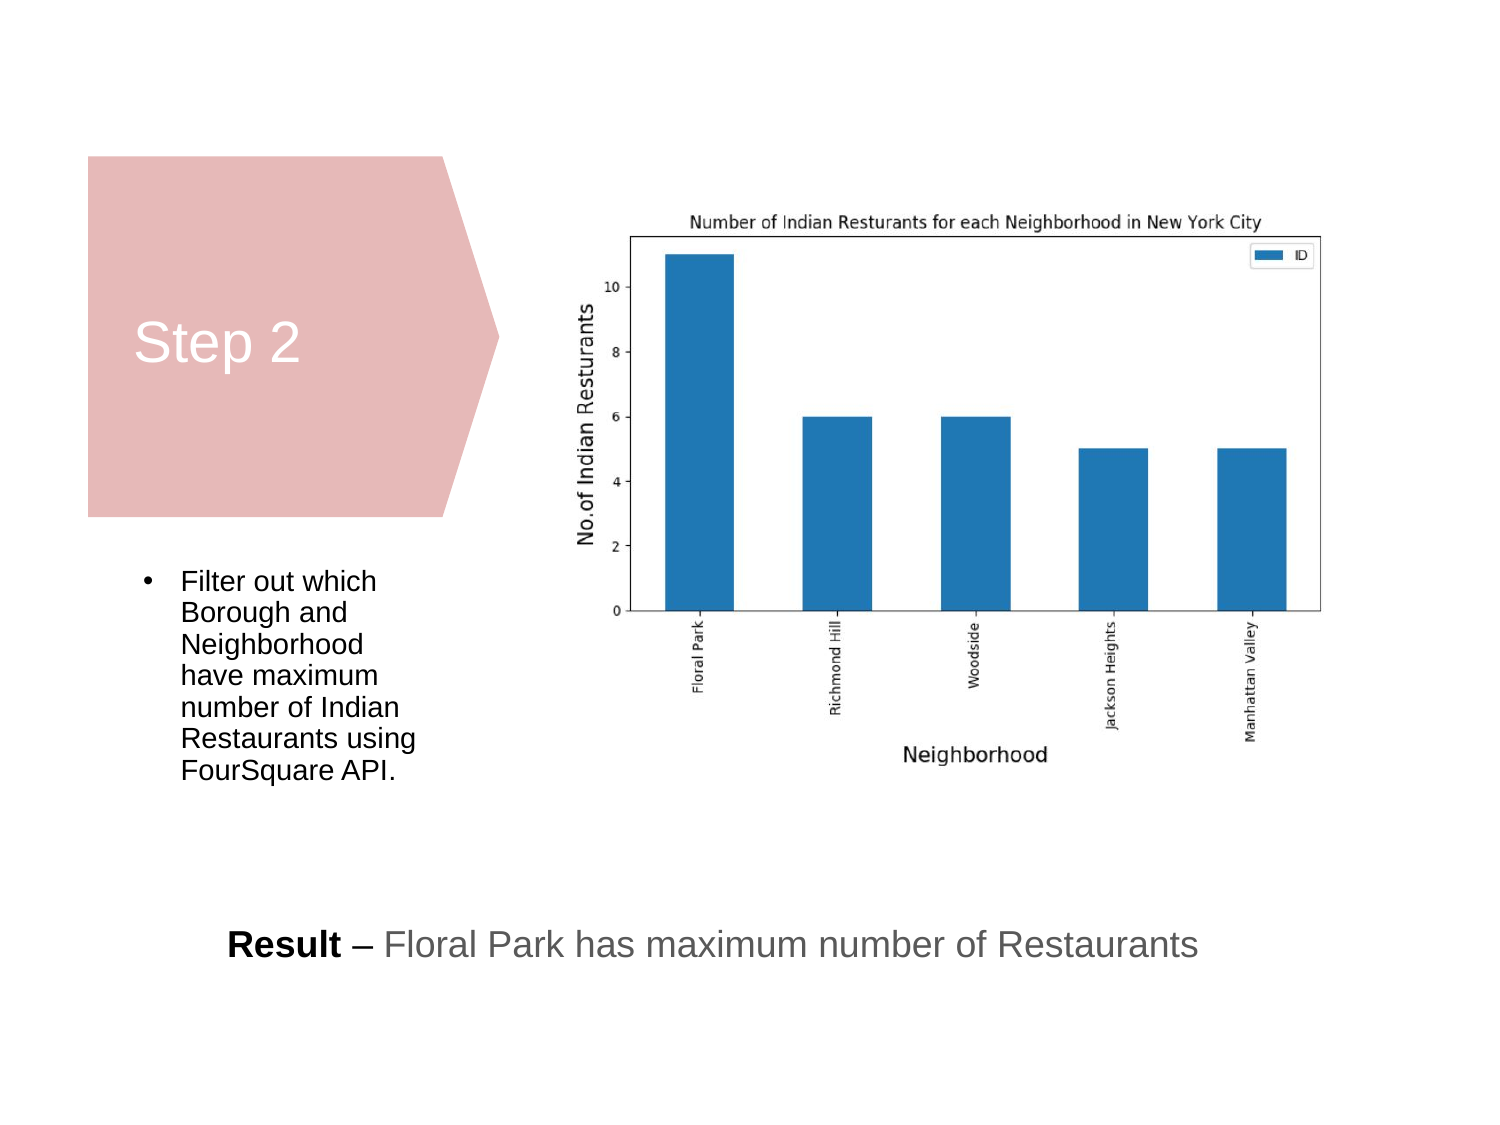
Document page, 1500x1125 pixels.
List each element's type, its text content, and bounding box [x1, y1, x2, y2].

text_box Step 2 [118, 197, 448, 490]
text_box [86, 154, 502, 520]
picture [549, 206, 1351, 773]
text_box Filter out which Borough and Neighborhood have maximum number of Indian Restaurants using FourSquare API. [118, 558, 448, 957]
text_box Result – Floral Park has maximum number of Restaurants [212, 912, 1250, 973]
